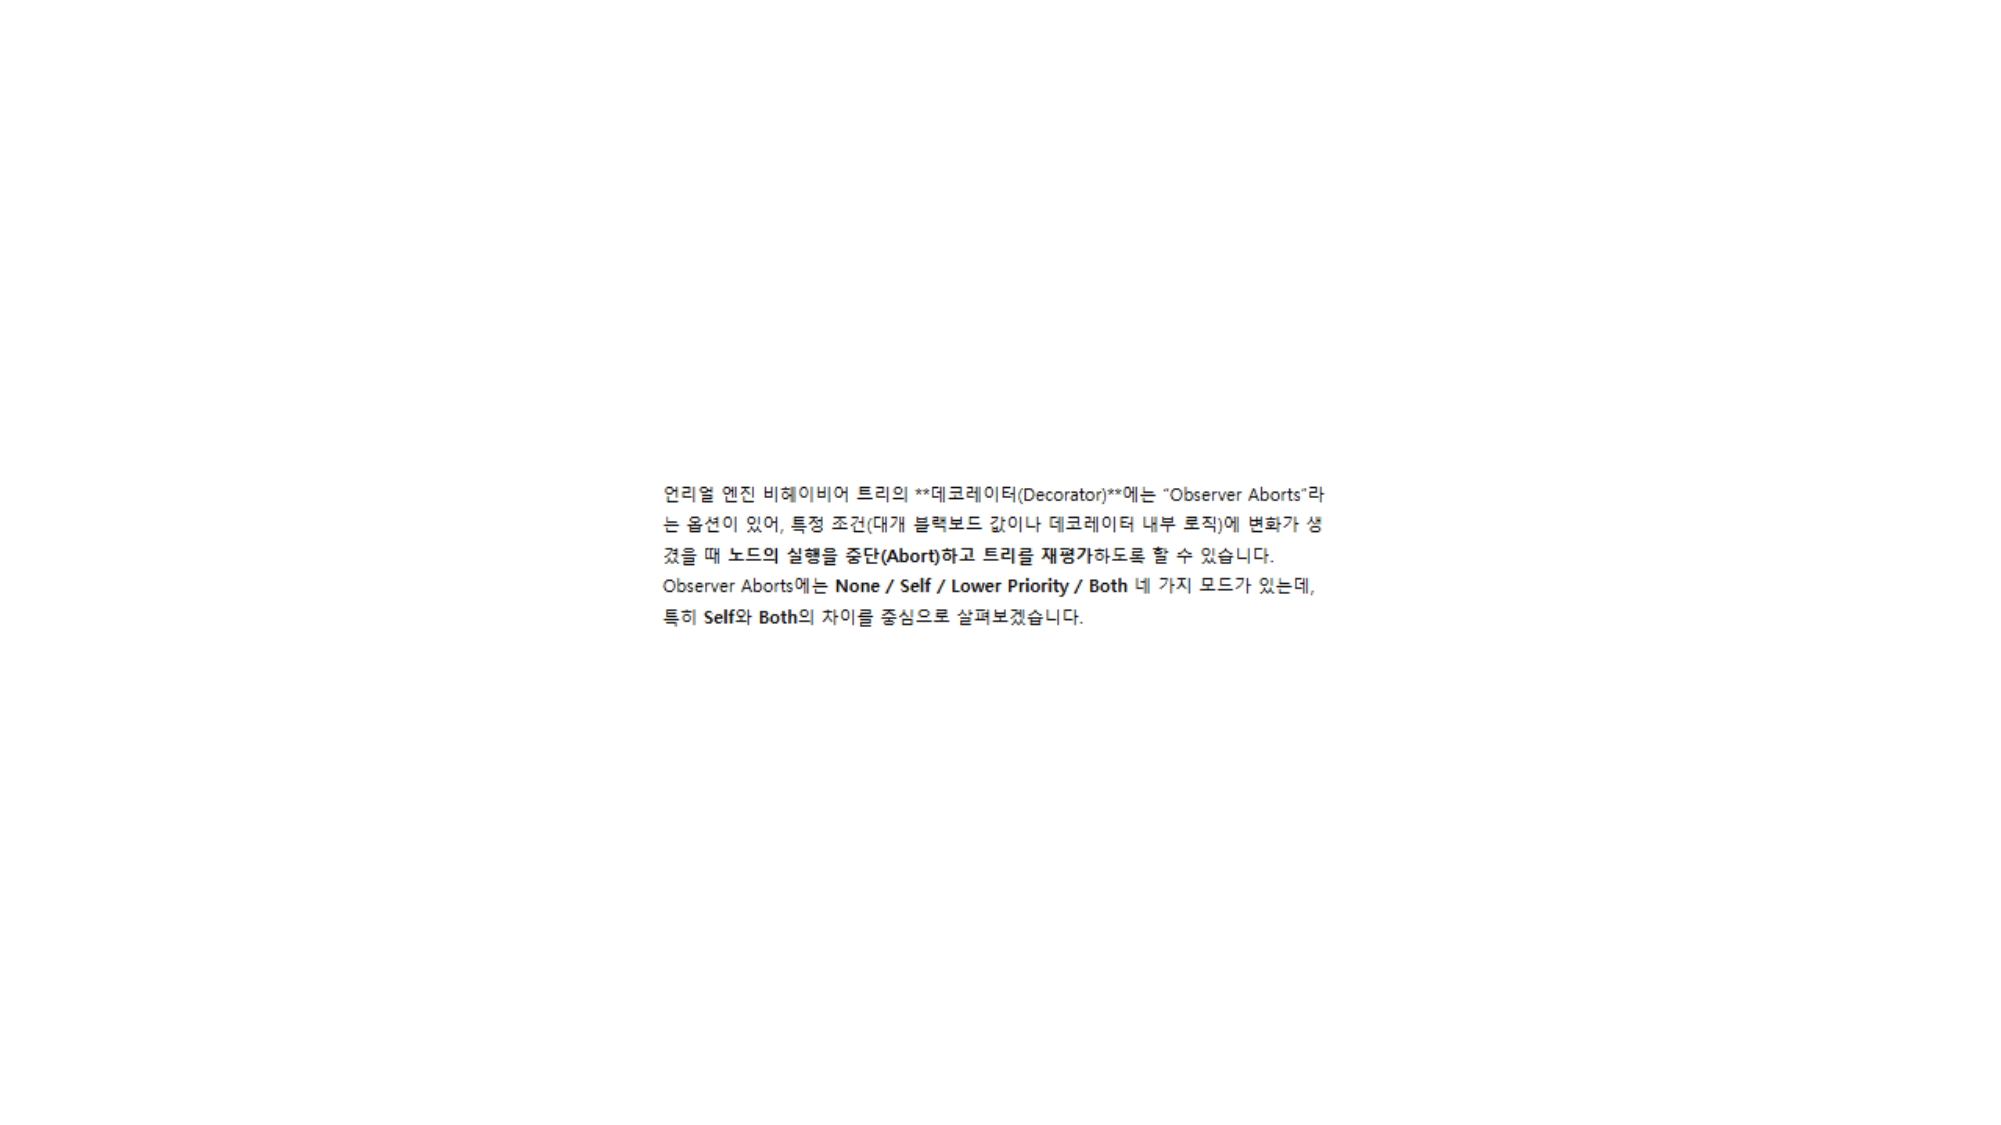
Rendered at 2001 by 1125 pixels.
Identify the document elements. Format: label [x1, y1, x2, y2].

picture [631, 476, 1369, 649]
